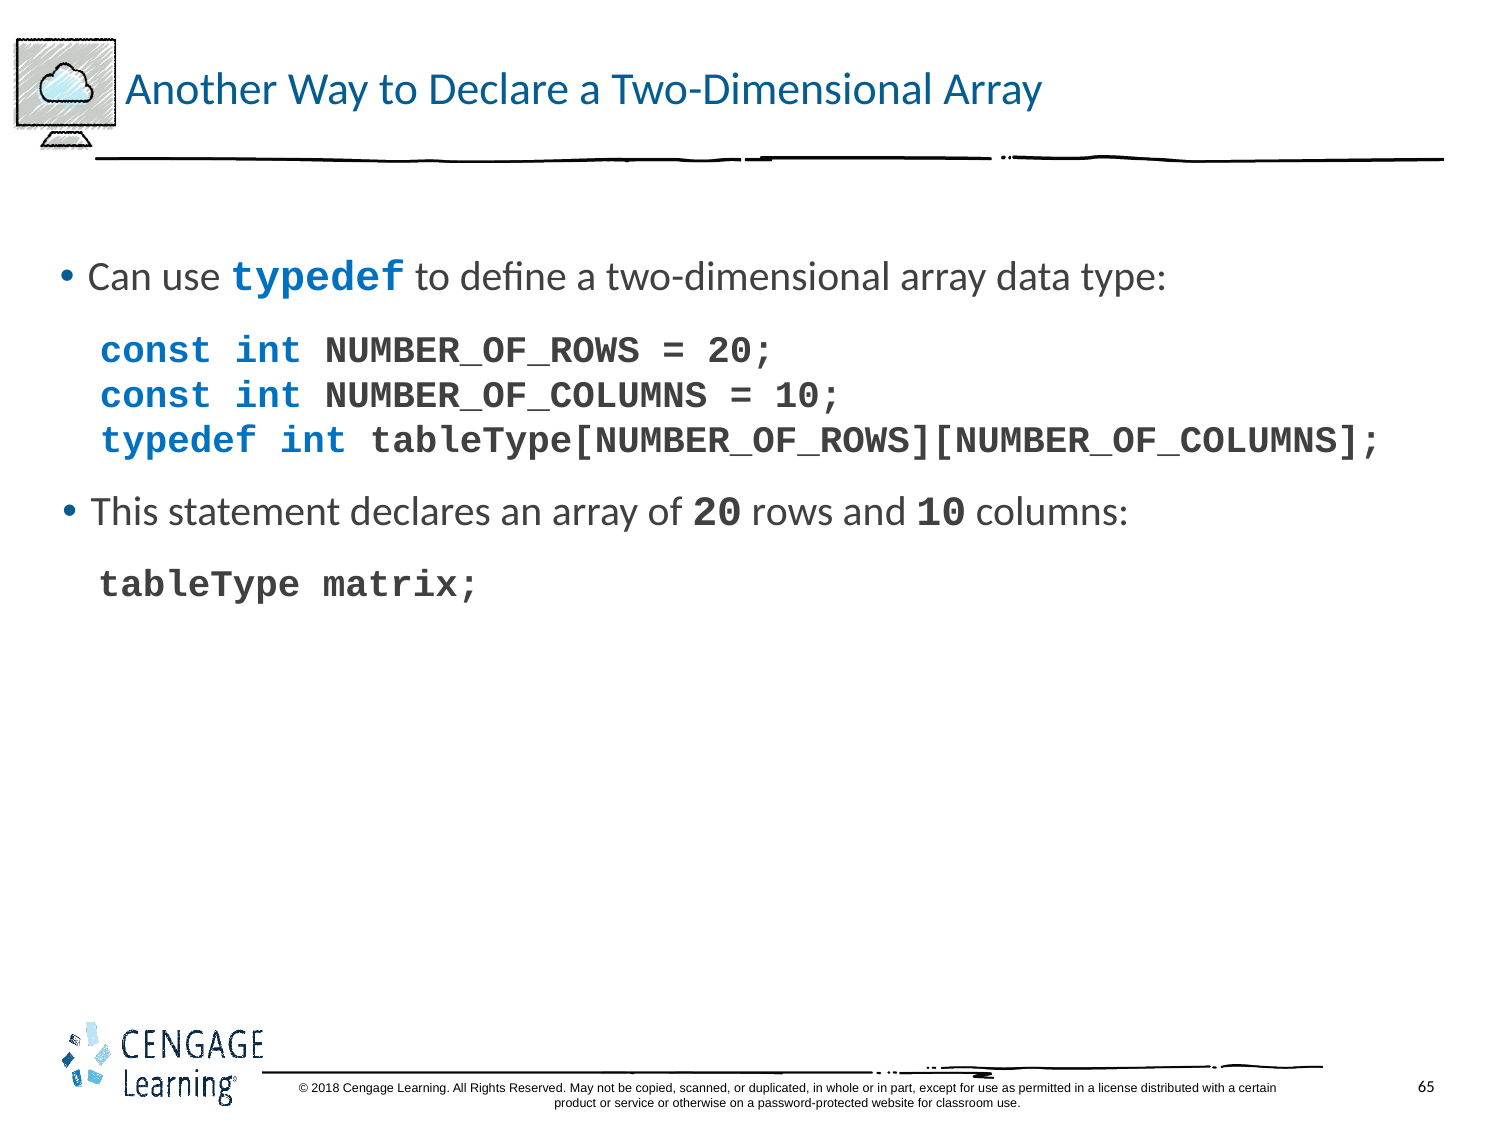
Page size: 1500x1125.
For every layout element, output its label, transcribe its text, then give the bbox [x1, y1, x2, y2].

list This statement declares an array of 20 rows and 10 columns: [62, 487, 1443, 537]
picture [13, 36, 117, 151]
picture [62, 1022, 1323, 1106]
list Can use typedef to define a two-dimensional array data type: [59, 252, 1441, 301]
list tableType matrix; [60, 562, 1441, 607]
picture [95, 155, 1444, 163]
title Another Way to Declare a Two-Dimensional Array [125, 66, 1442, 116]
list const int NUMBER_OF_ROWS = 20; const int NUMBER_OF_COLUMNS = 10; typedef int tableType[NUMBER_OF_ROWS][NUMBER_OF_COLUMNS]; [62, 324, 1443, 462]
